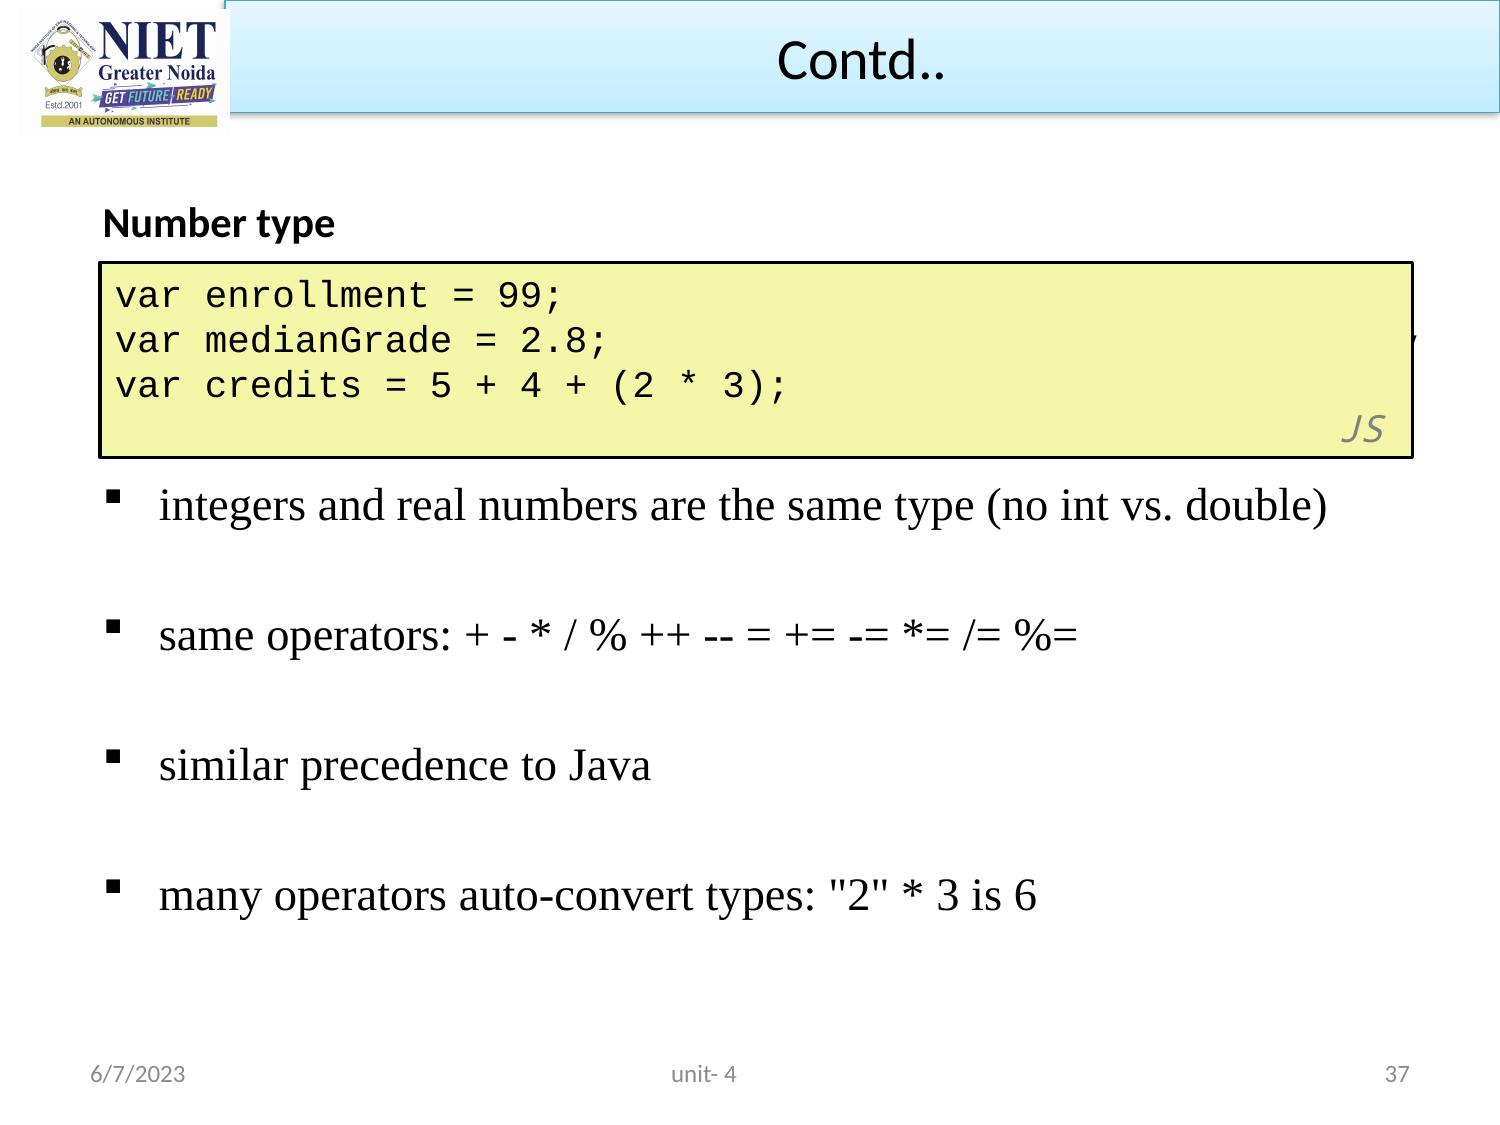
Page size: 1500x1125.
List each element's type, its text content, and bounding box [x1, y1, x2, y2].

text_box var enrollment = 99; var medianGrade = 2.8; var credits = 5 + 4 + (2 * 3); JS [99, 262, 1413, 458]
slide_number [75, 1042, 425, 1103]
picture [18, 9, 230, 138]
footer unit- 4 [512, 1042, 988, 1103]
slide_number 37 [1074, 1042, 1425, 1103]
text_box Contd.. [224, 0, 1500, 113]
list Number type Vvvvvvvvvvvvvvvvvvvvvvvvvvvvvvvvvvvvvvvvvvvvvvvvvvvvvvvvvvvvvvvvvvvvvvvvvvvvvvvvvvvvvvvvvvvvvvvvvvvvvvvvvvvvvvvvvvvvvv integers and real numbers are the same type (no int vs. double) same operators: + - * / % ++ -- = += -= *= /= %= similar precedence to Java many operators auto-convert types: "2" * 3 is 6 [87, 187, 1438, 930]
